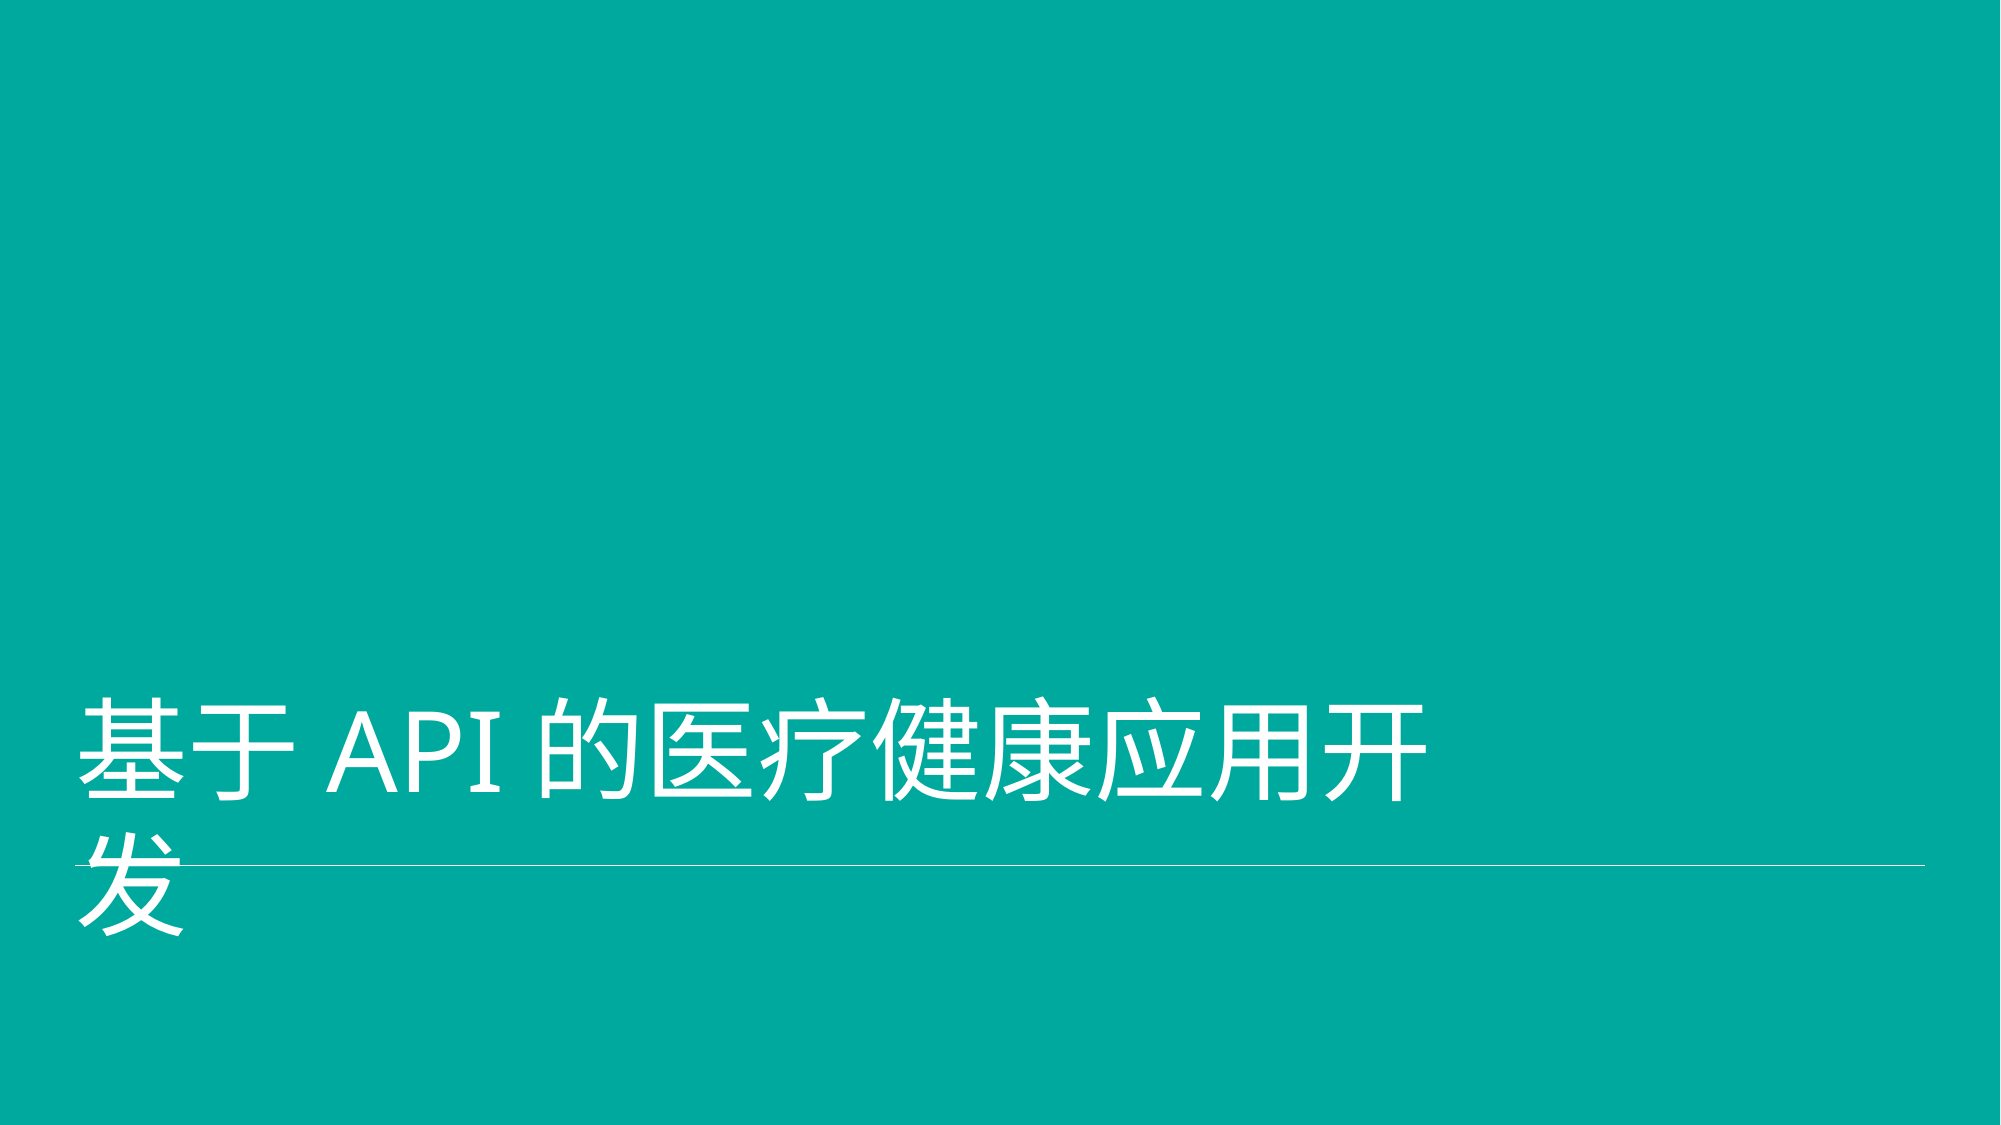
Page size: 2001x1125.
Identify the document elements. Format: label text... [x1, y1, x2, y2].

text_box 基于API的医疗健康应用开发 [72, 677, 1475, 950]
